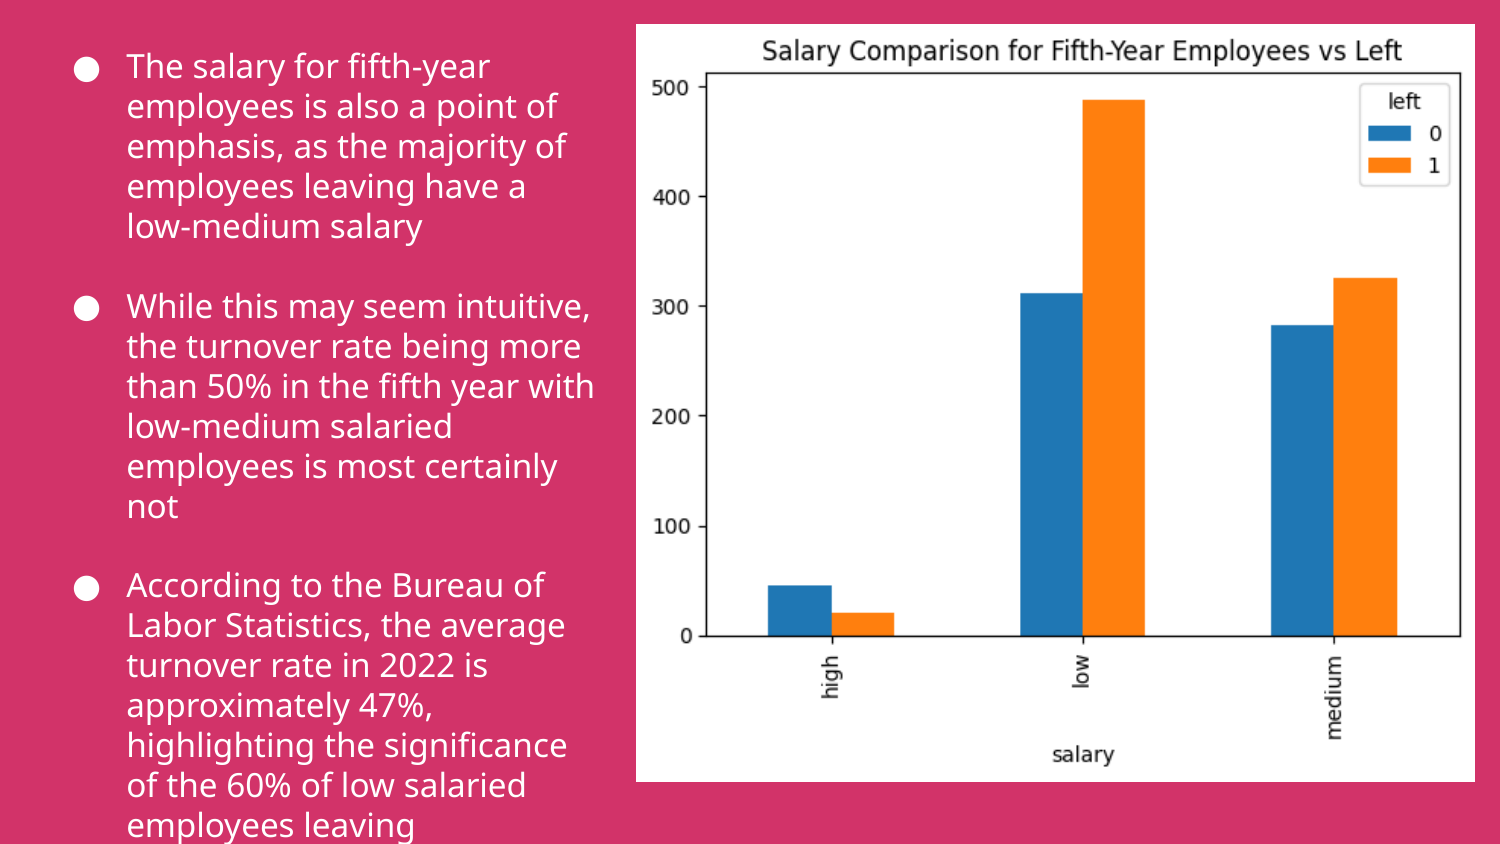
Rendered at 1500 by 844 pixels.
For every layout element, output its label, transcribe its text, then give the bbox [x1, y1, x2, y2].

text_box The salary for fifth-year employees is also a point of emphasis, as the majority of employees leaving have a low-medium salary While this may seem intuitive, the turnover rate being more than 50% in the fifth year with low-medium salaried employees is most certainly not According to the Bureau of Labor Statistics, the average turnover rate in 2022 is approximately 47%, highlighting the significance of the 60% of low salaried employees leaving [36, 30, 611, 818]
picture [635, 24, 1476, 783]
